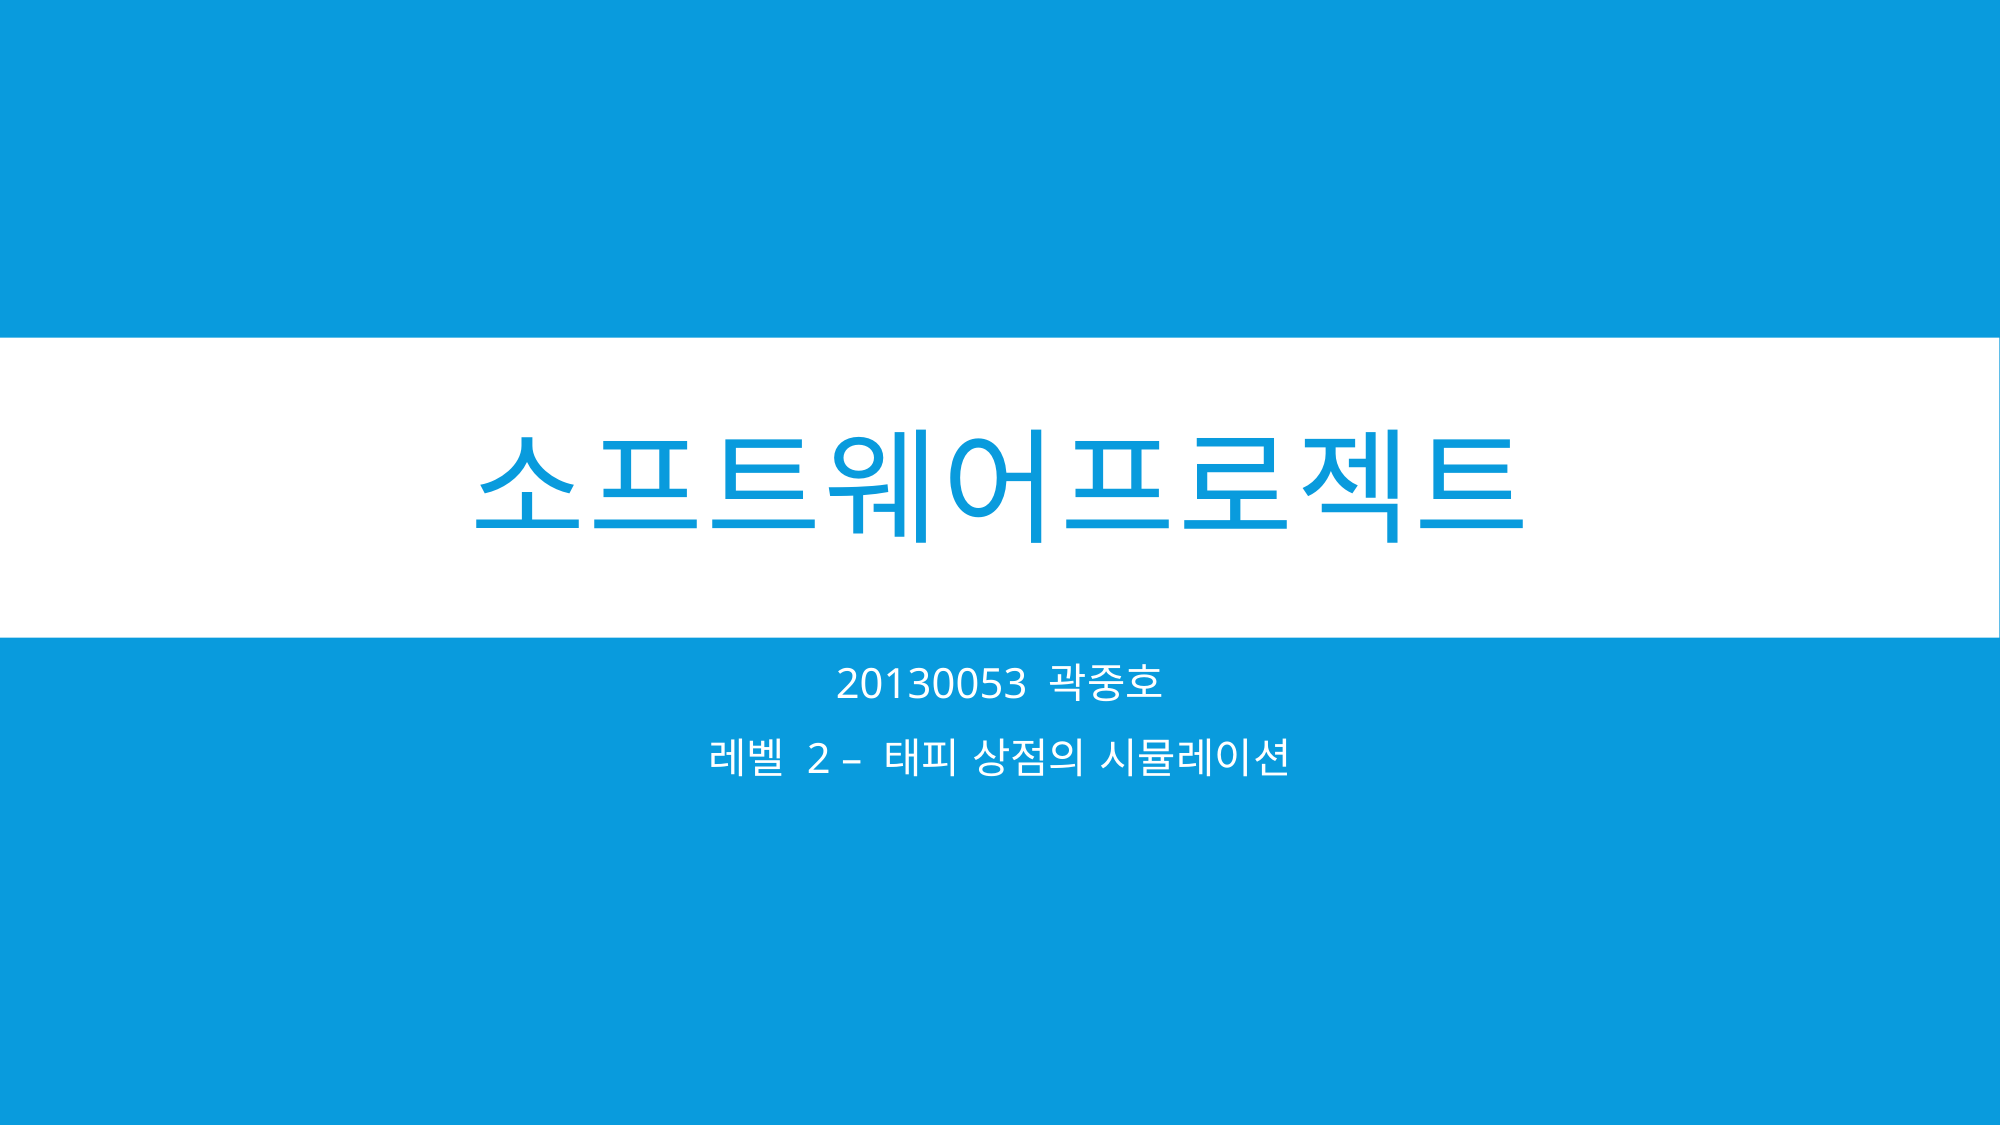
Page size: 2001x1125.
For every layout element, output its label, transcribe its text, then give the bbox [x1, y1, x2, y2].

subtitle 20130053 곽중호 레벨 2 – 태피 상점의 시뮬레이션 [249, 655, 1750, 871]
title 소프트웨어프로젝트 [60, 355, 1942, 641]
